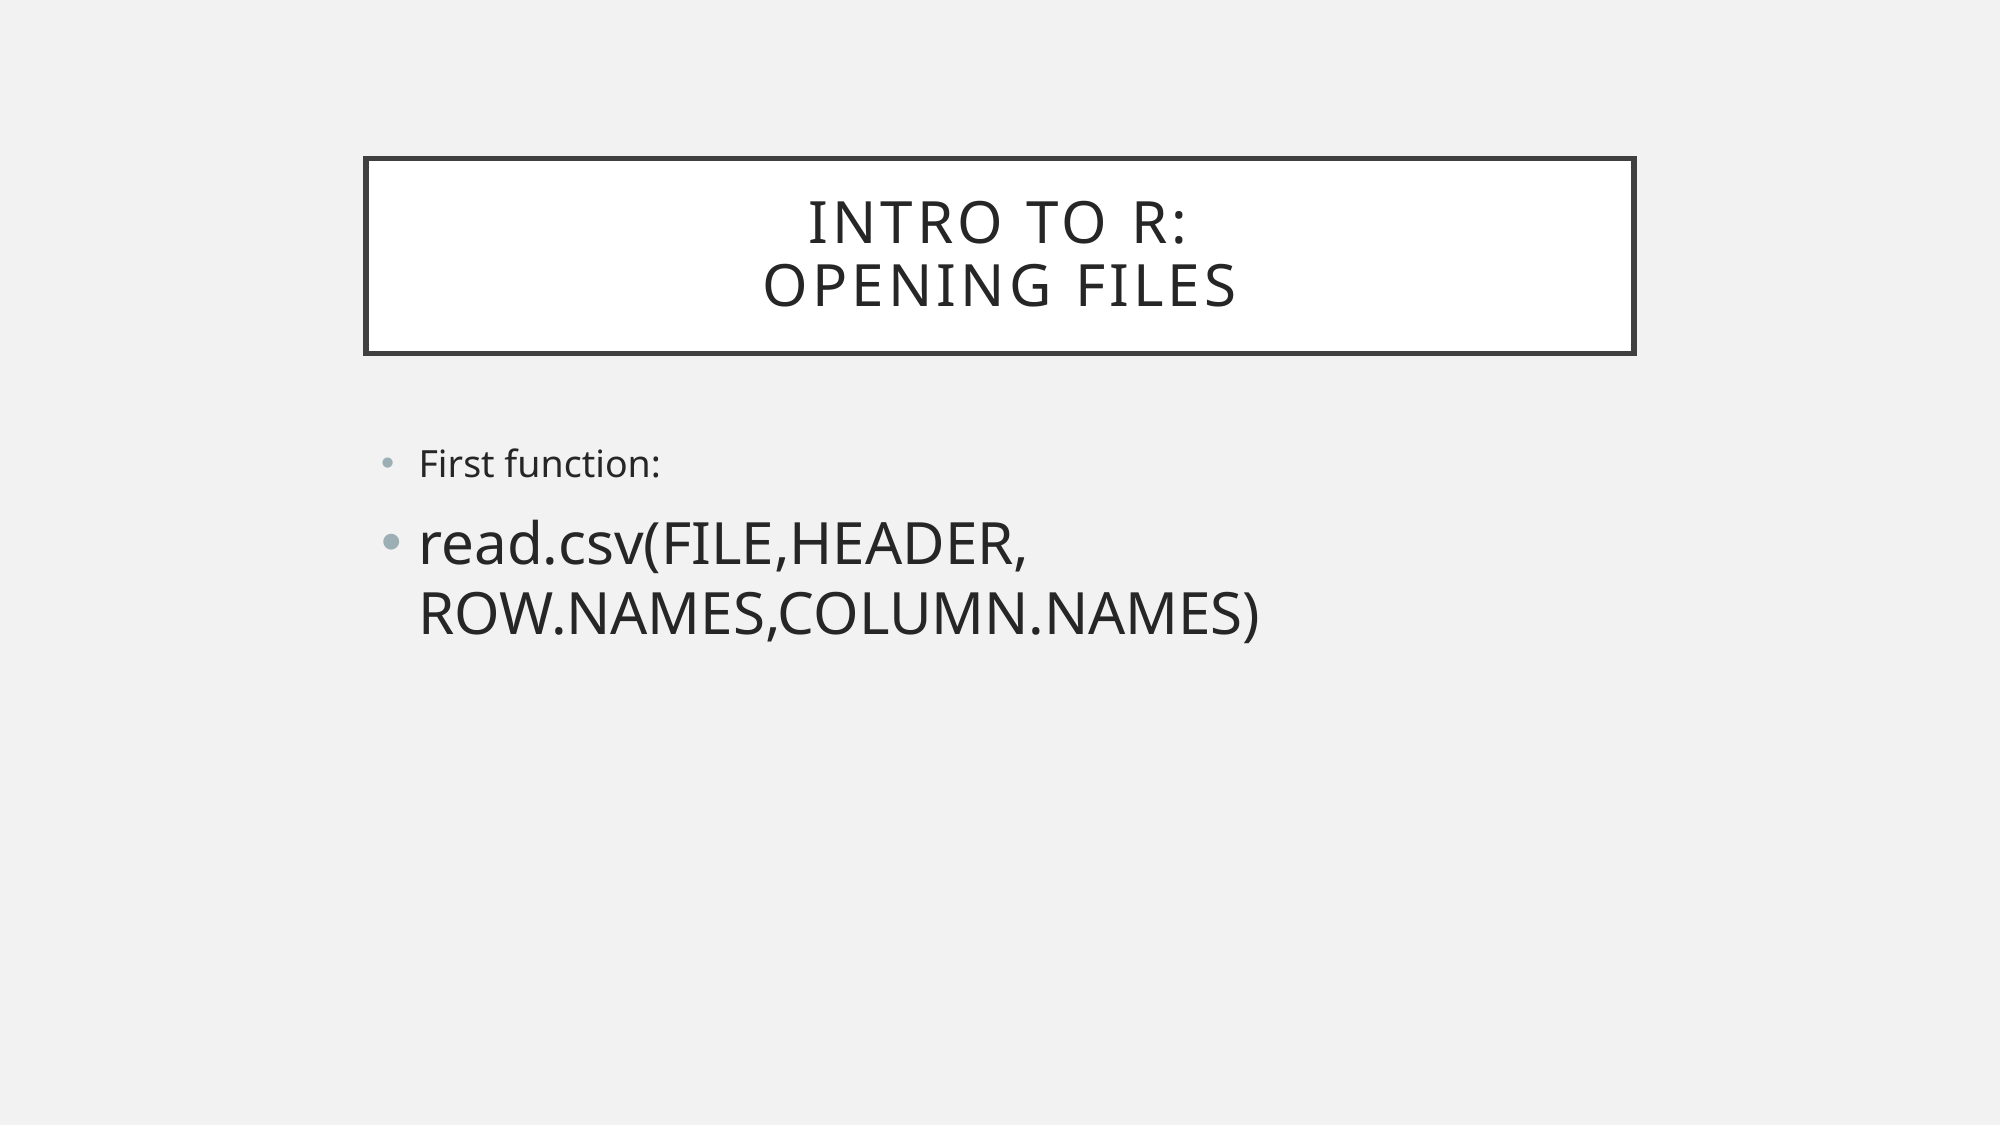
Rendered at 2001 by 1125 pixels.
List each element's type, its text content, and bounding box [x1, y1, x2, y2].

title Intro to R: Opening files [363, 156, 1637, 356]
list First function: read.csv(FILE,HEADER, ROW.NAMES,COLUMN.NAMES) [366, 432, 1634, 942]
